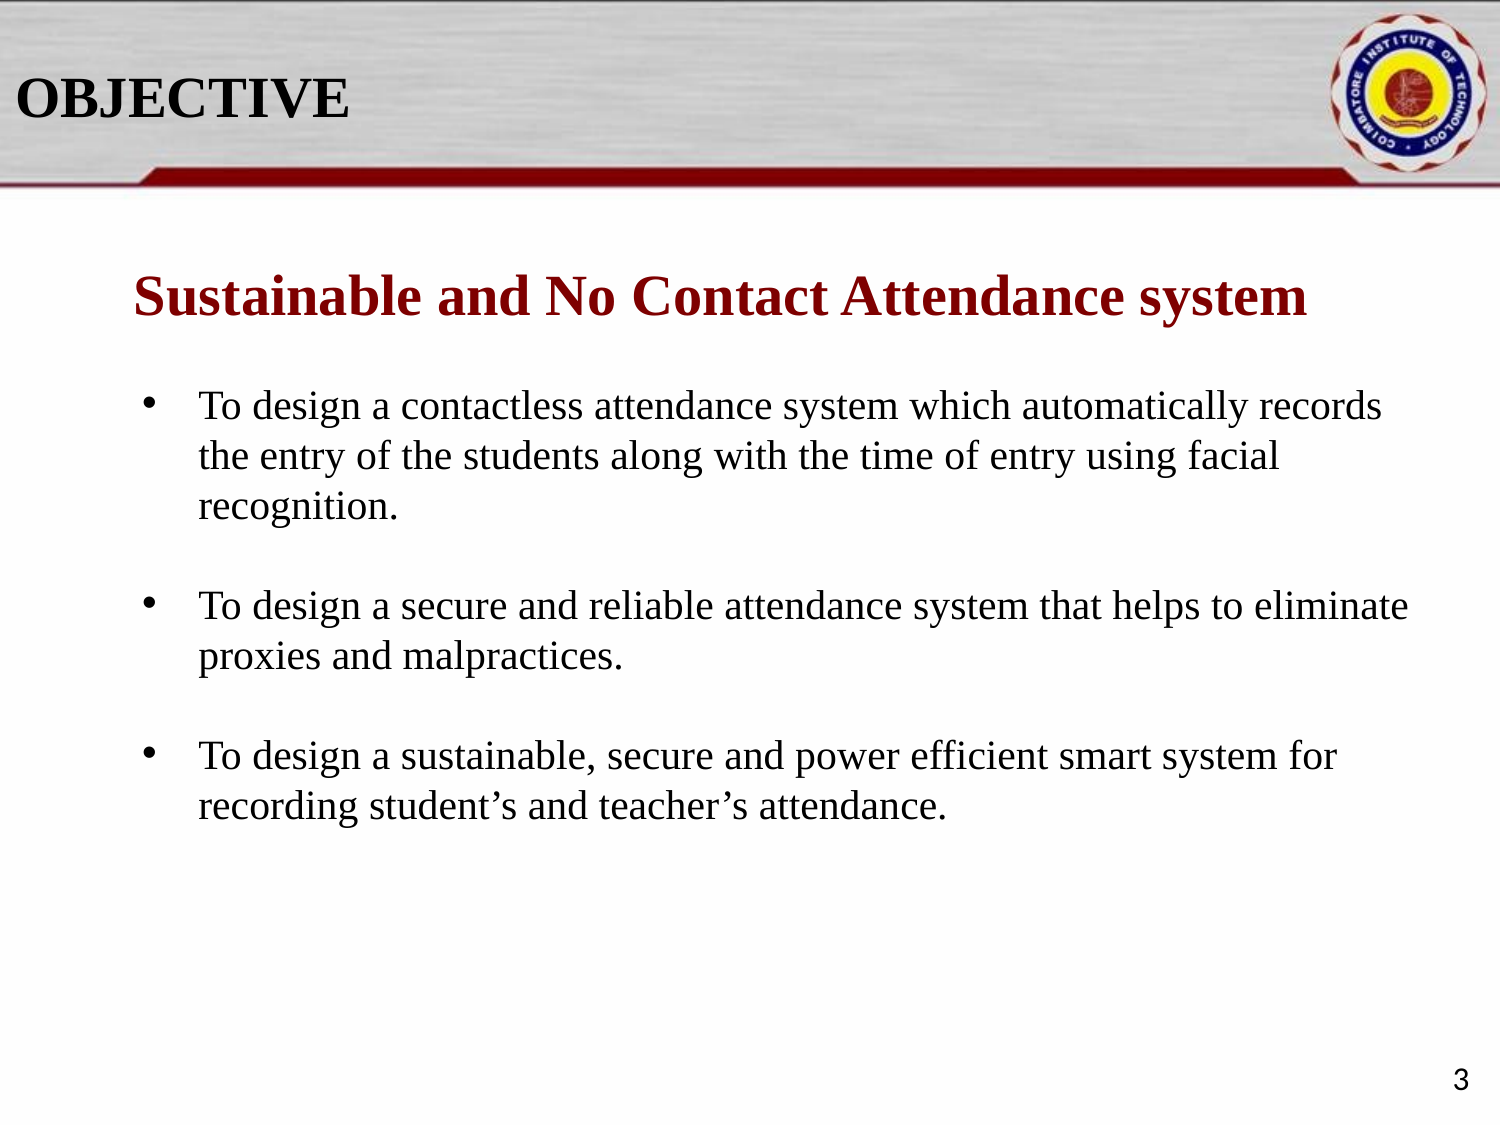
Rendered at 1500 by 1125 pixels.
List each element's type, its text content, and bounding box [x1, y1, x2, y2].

title OBJECTIVE [0, 0, 1313, 188]
text_box 3 [1437, 1049, 1475, 1105]
list Sustainable and No Contact Attendance system To design a contactless attendance system which automatically records the entry of the students along with the time of entry using facial recognition. To design a secure and reliable attendance system that helps to eliminate proxies and malpractices. To design a sustainable, secure and power efficient smart system for recording student’s and teacher’s attendance. [75, 249, 1438, 1125]
picture [0, 0, 1500, 1125]
